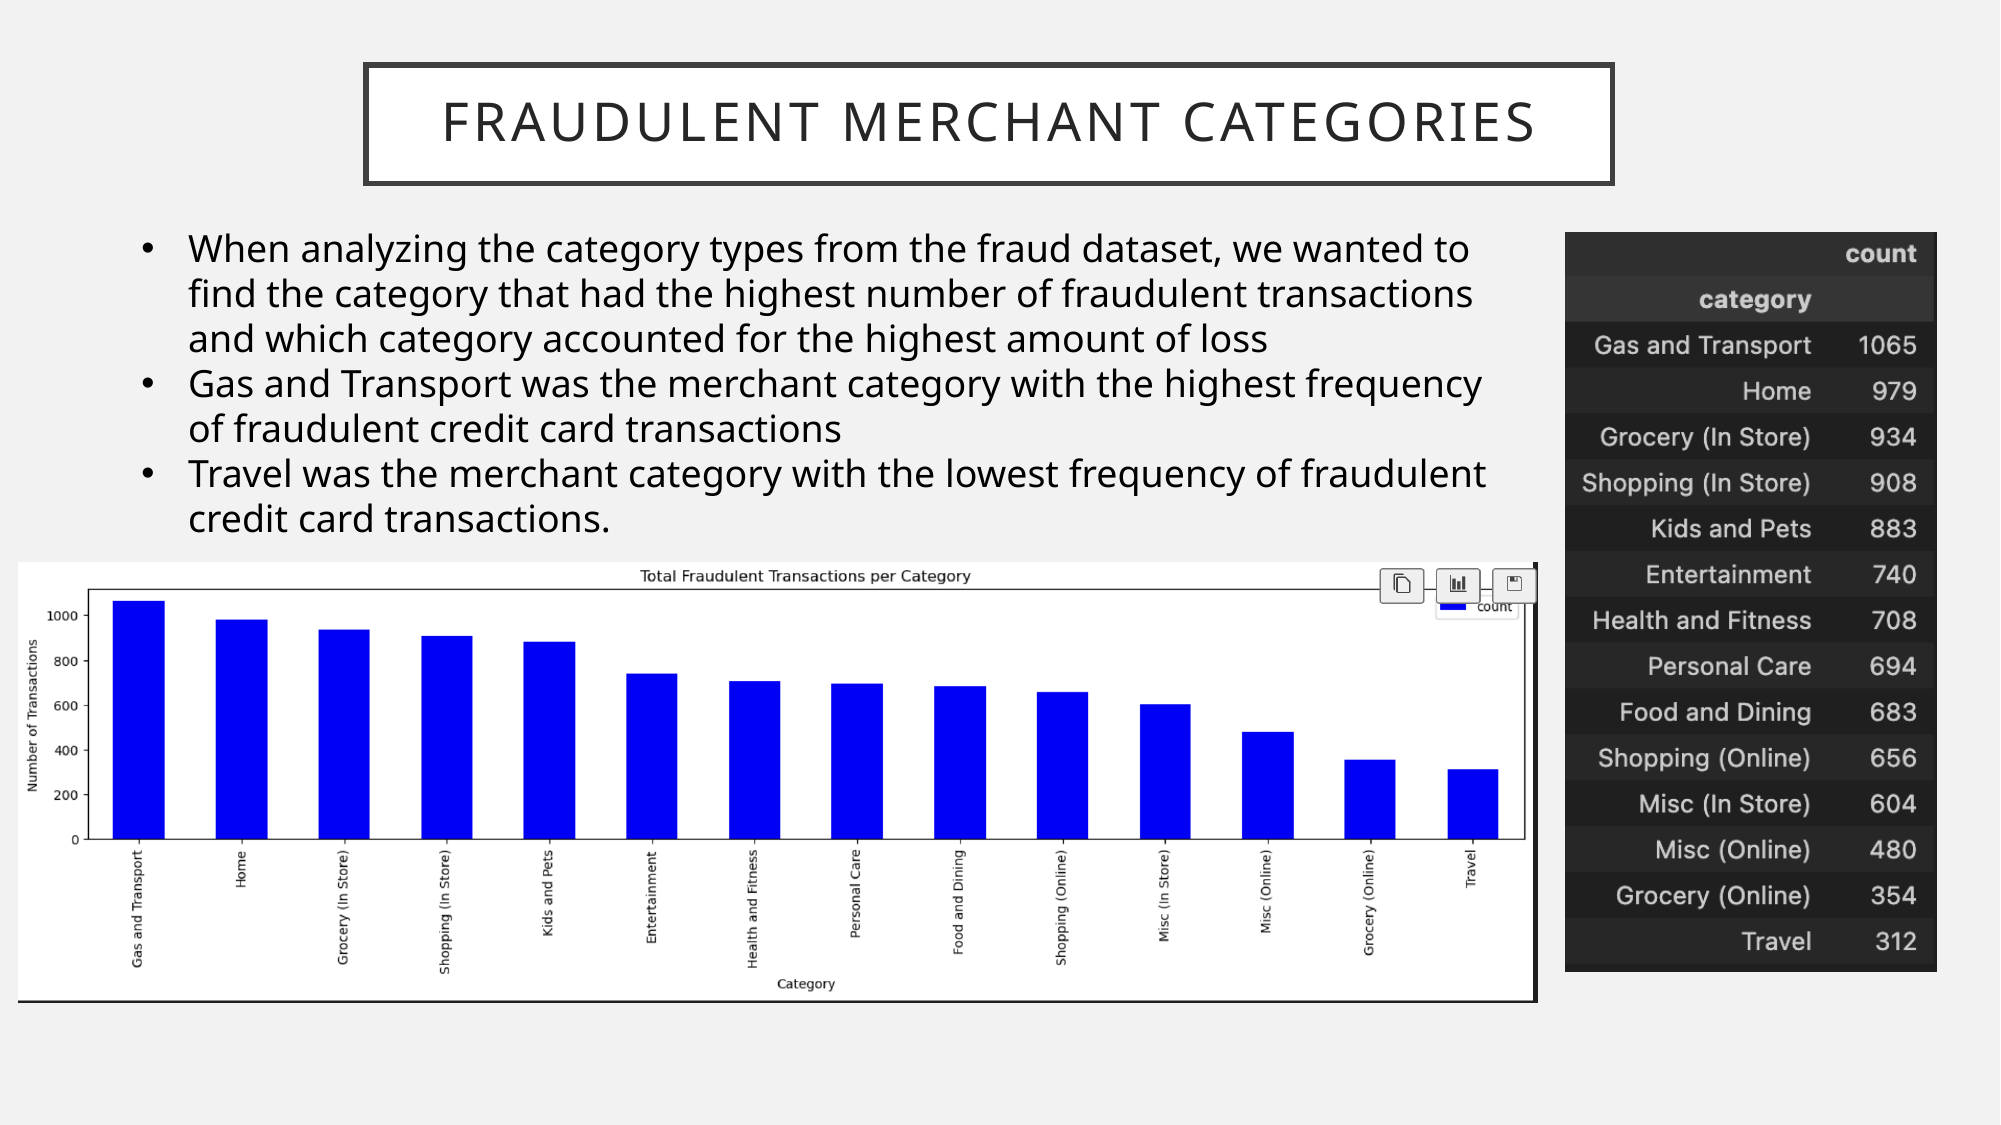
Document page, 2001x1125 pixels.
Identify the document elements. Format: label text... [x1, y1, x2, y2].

title Fraudulent Merchant Categories [363, 62, 1615, 186]
picture [18, 562, 1538, 1003]
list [1565, 232, 1937, 972]
text_box When analyzing the category types from the fraud dataset, we wanted to find the category that had the highest number of fraudulent transactions and which category accounted for the highest amount of loss Gas and Transport was the merchant category with the highest frequency of fraudulent credit card transactions Travel was the merchant category with the lowest frequency of fraudulent credit card transactions. [126, 217, 1509, 562]
